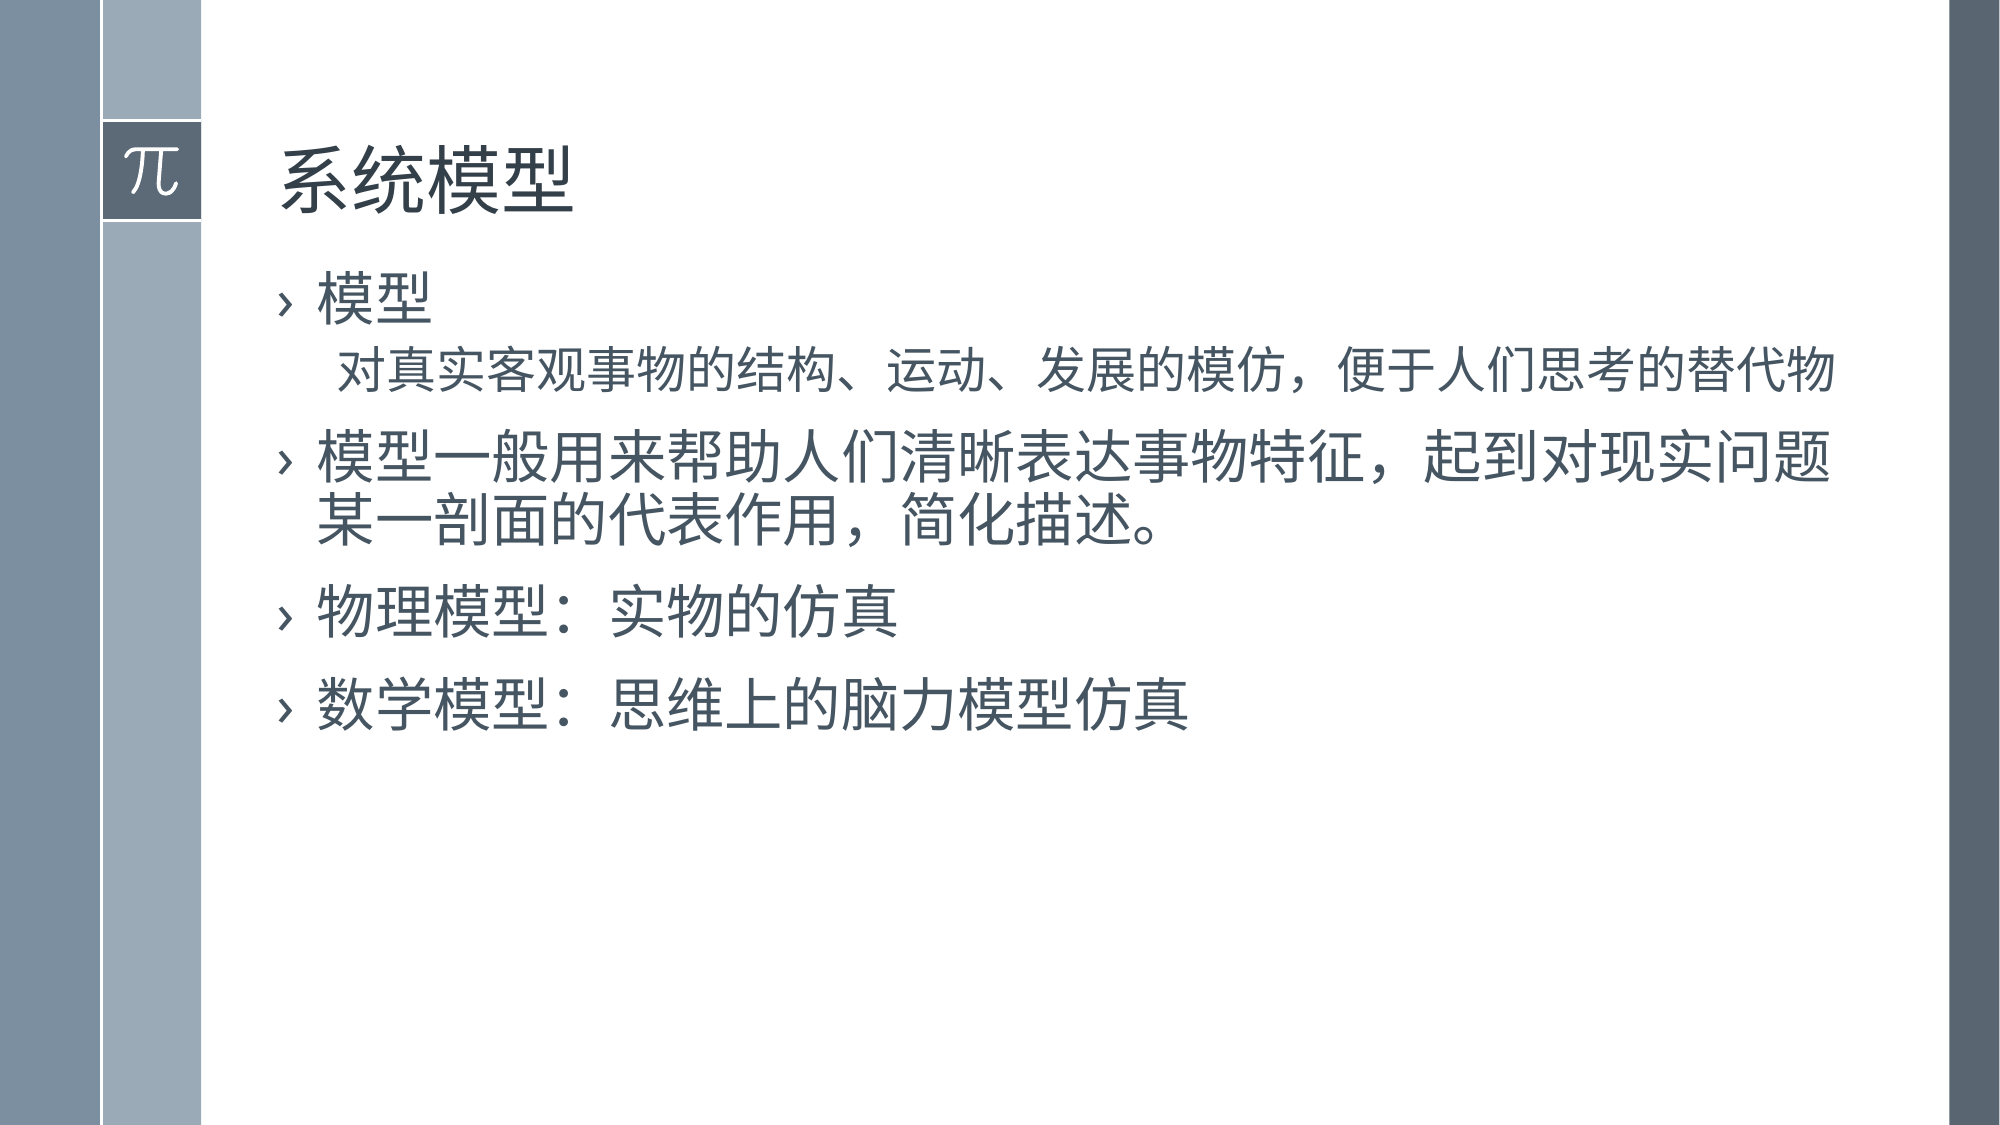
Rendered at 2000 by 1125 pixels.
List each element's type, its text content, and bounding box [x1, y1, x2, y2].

title 系统模型 [261, 29, 1867, 233]
list 模型 对真实客观事物的结构、运动、发展的模仿，便于人们思考的替代物 模型一般用来帮助人们清晰表达事物特征，起到对现实问题某一剖面的代表作用，简化描述。 物理模型：实物的仿真 数学模型：思维上的脑力模型仿真 [261, 262, 1867, 1013]
